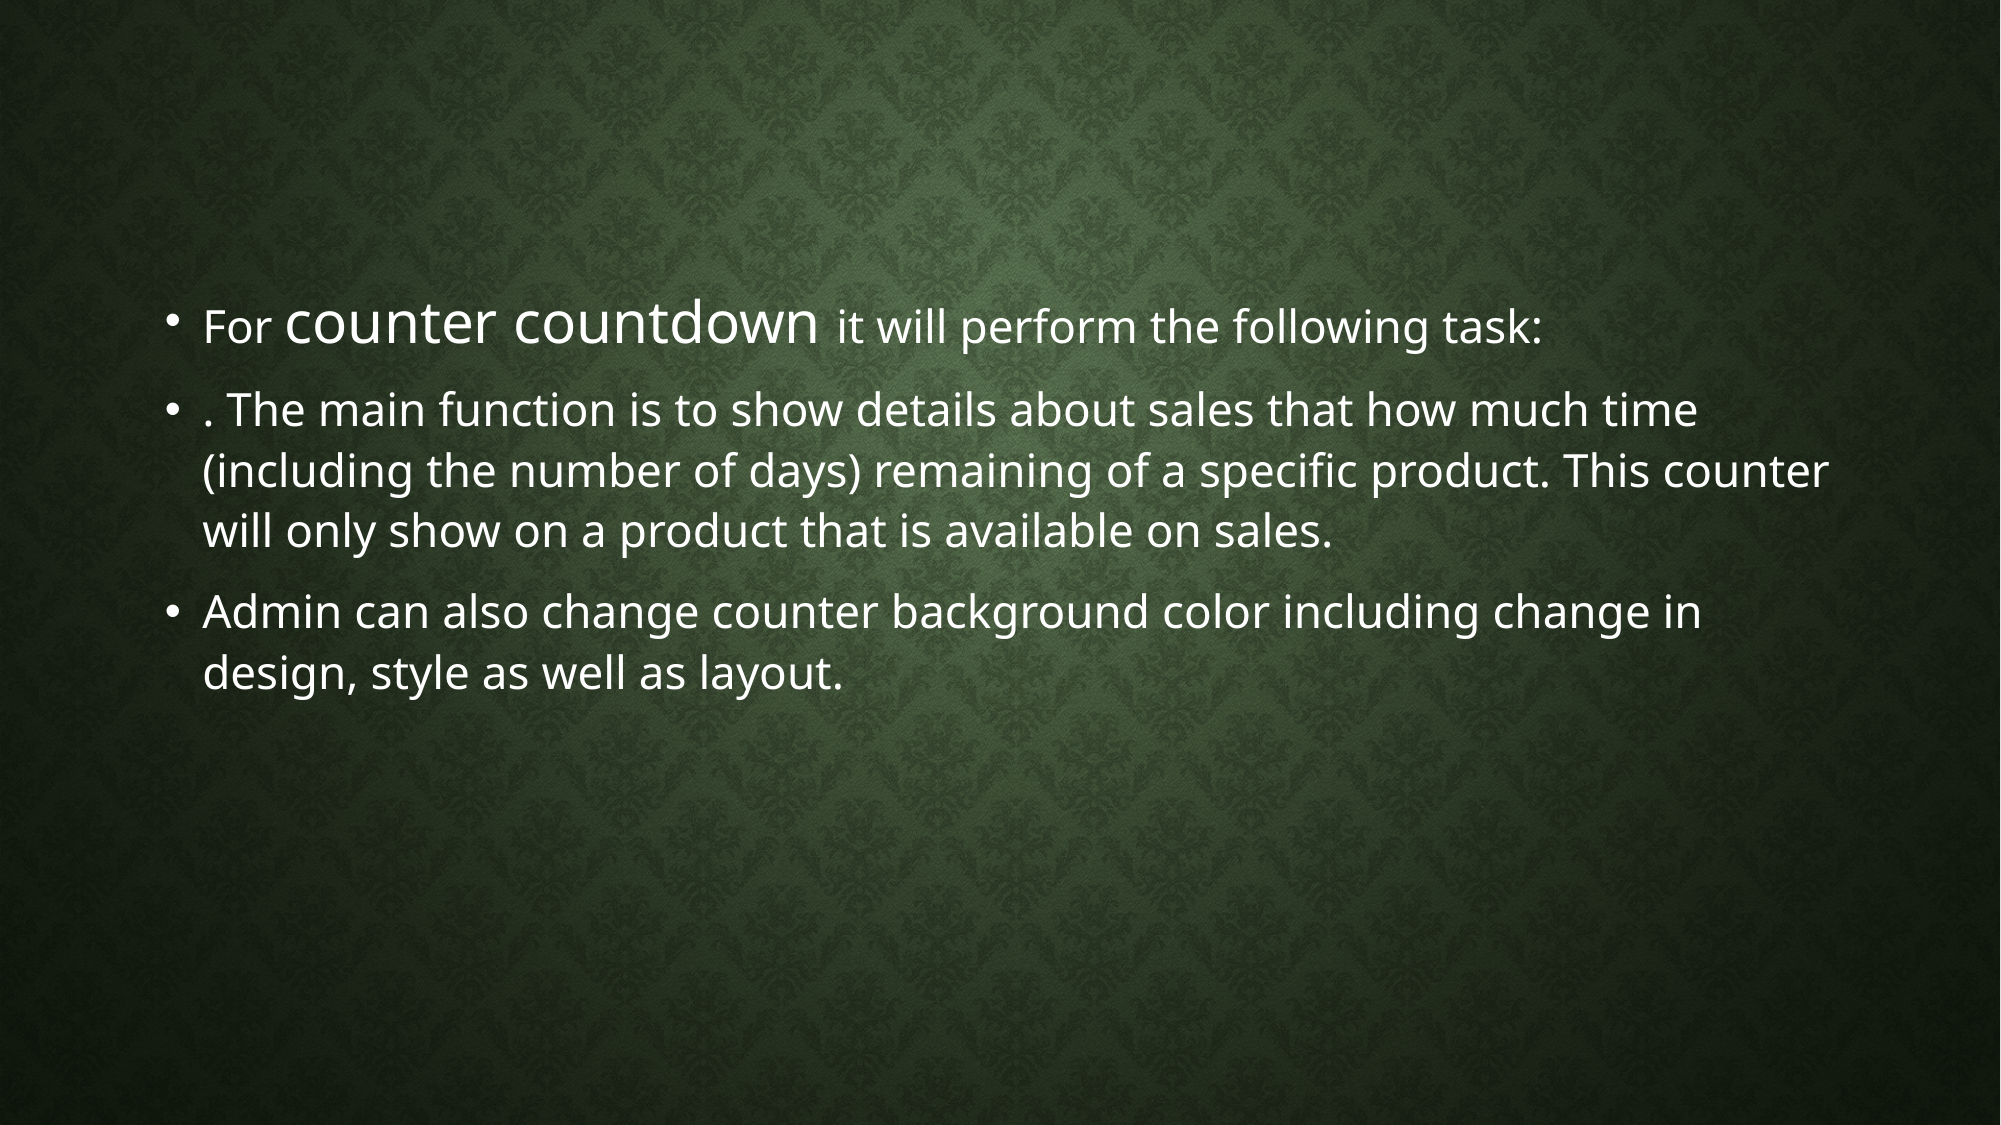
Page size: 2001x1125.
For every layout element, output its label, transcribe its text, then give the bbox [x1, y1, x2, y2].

list For counter countdown it will perform the following task: . The main function is to show details about sales that how much time (including the number of days) remaining of a specific product. This counter will only show on a product that is available on sales. Admin can also change counter background color including change in design, style as well as layout. [149, 270, 1849, 1023]
